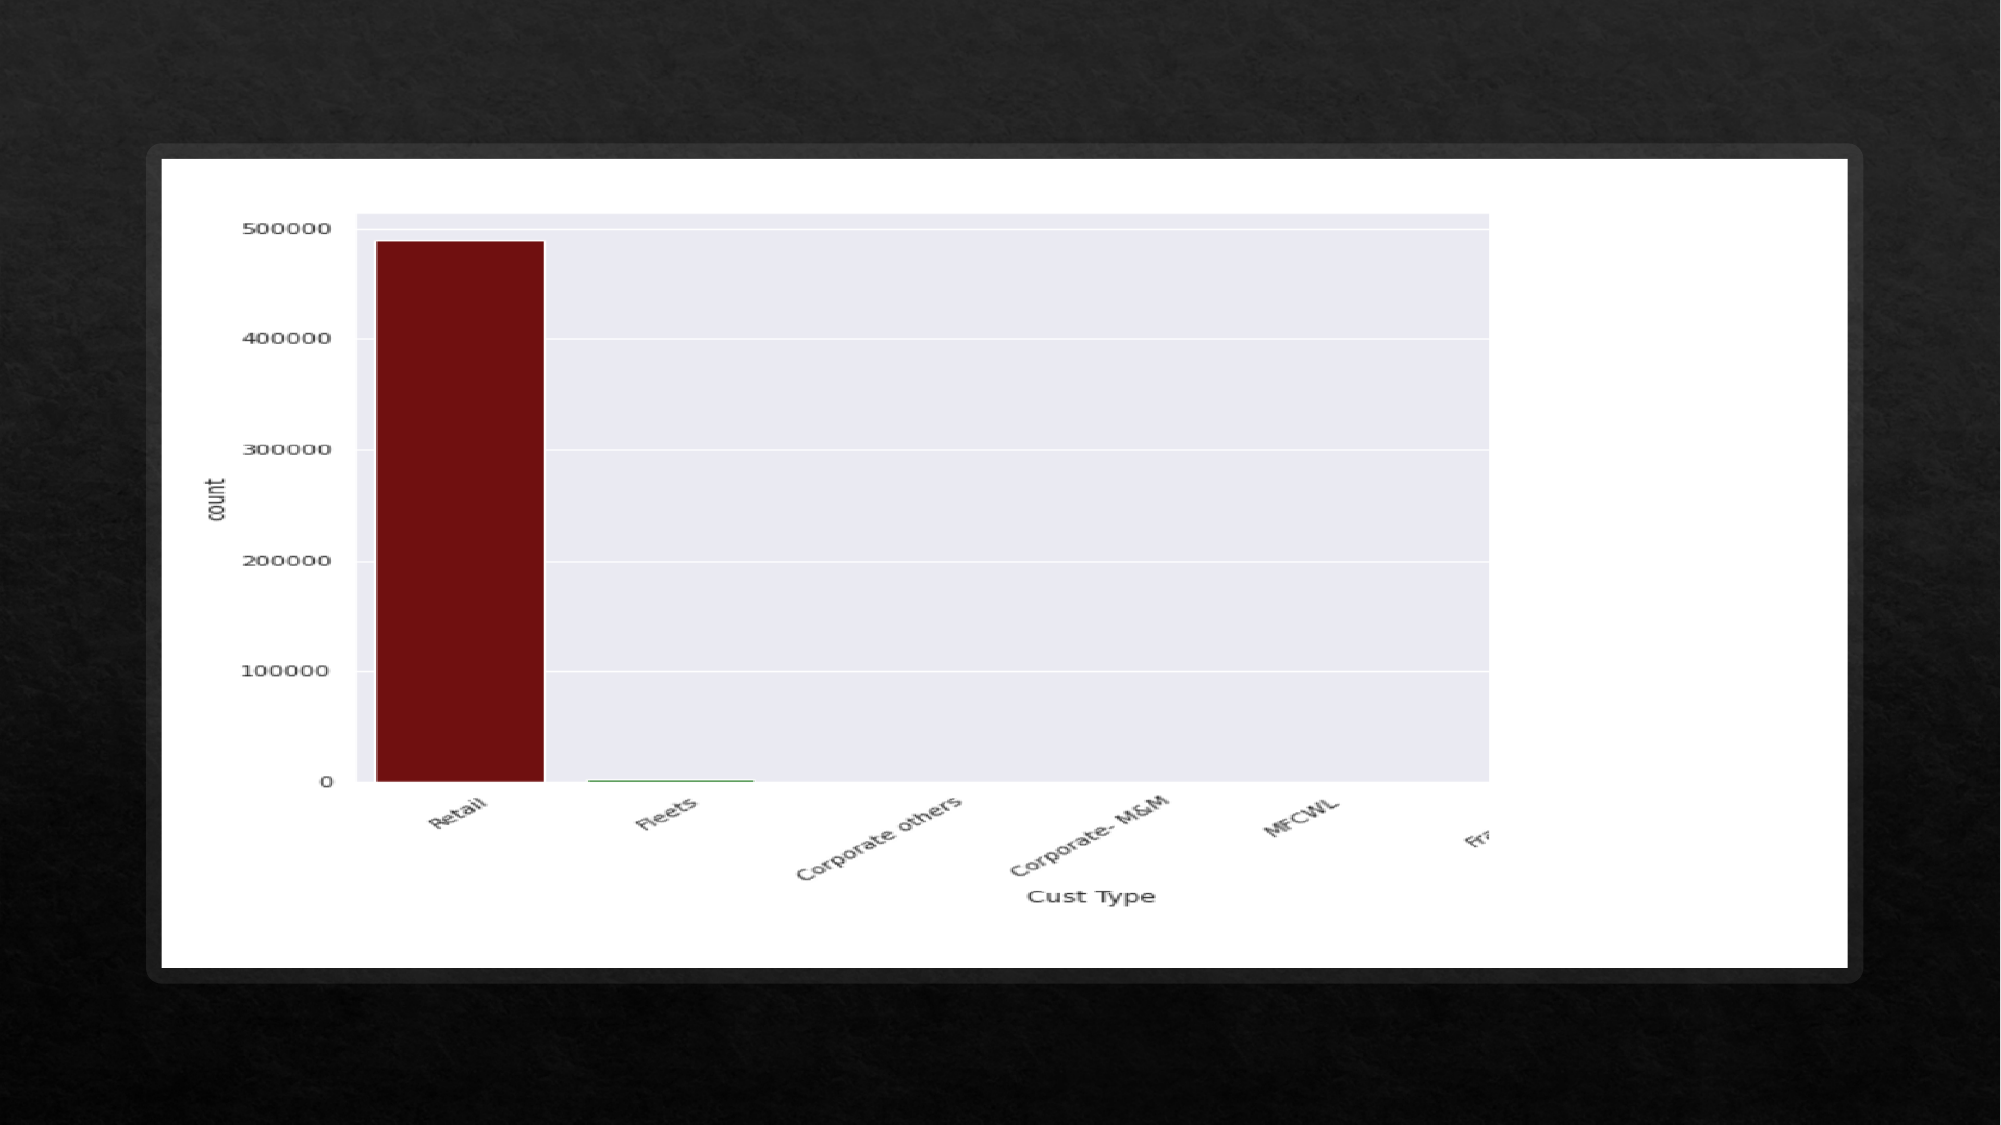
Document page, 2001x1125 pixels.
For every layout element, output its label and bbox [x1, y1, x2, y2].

picture [184, 211, 1490, 916]
text_box [160, 192, 1849, 969]
text_box [0, 146, 1946, 192]
